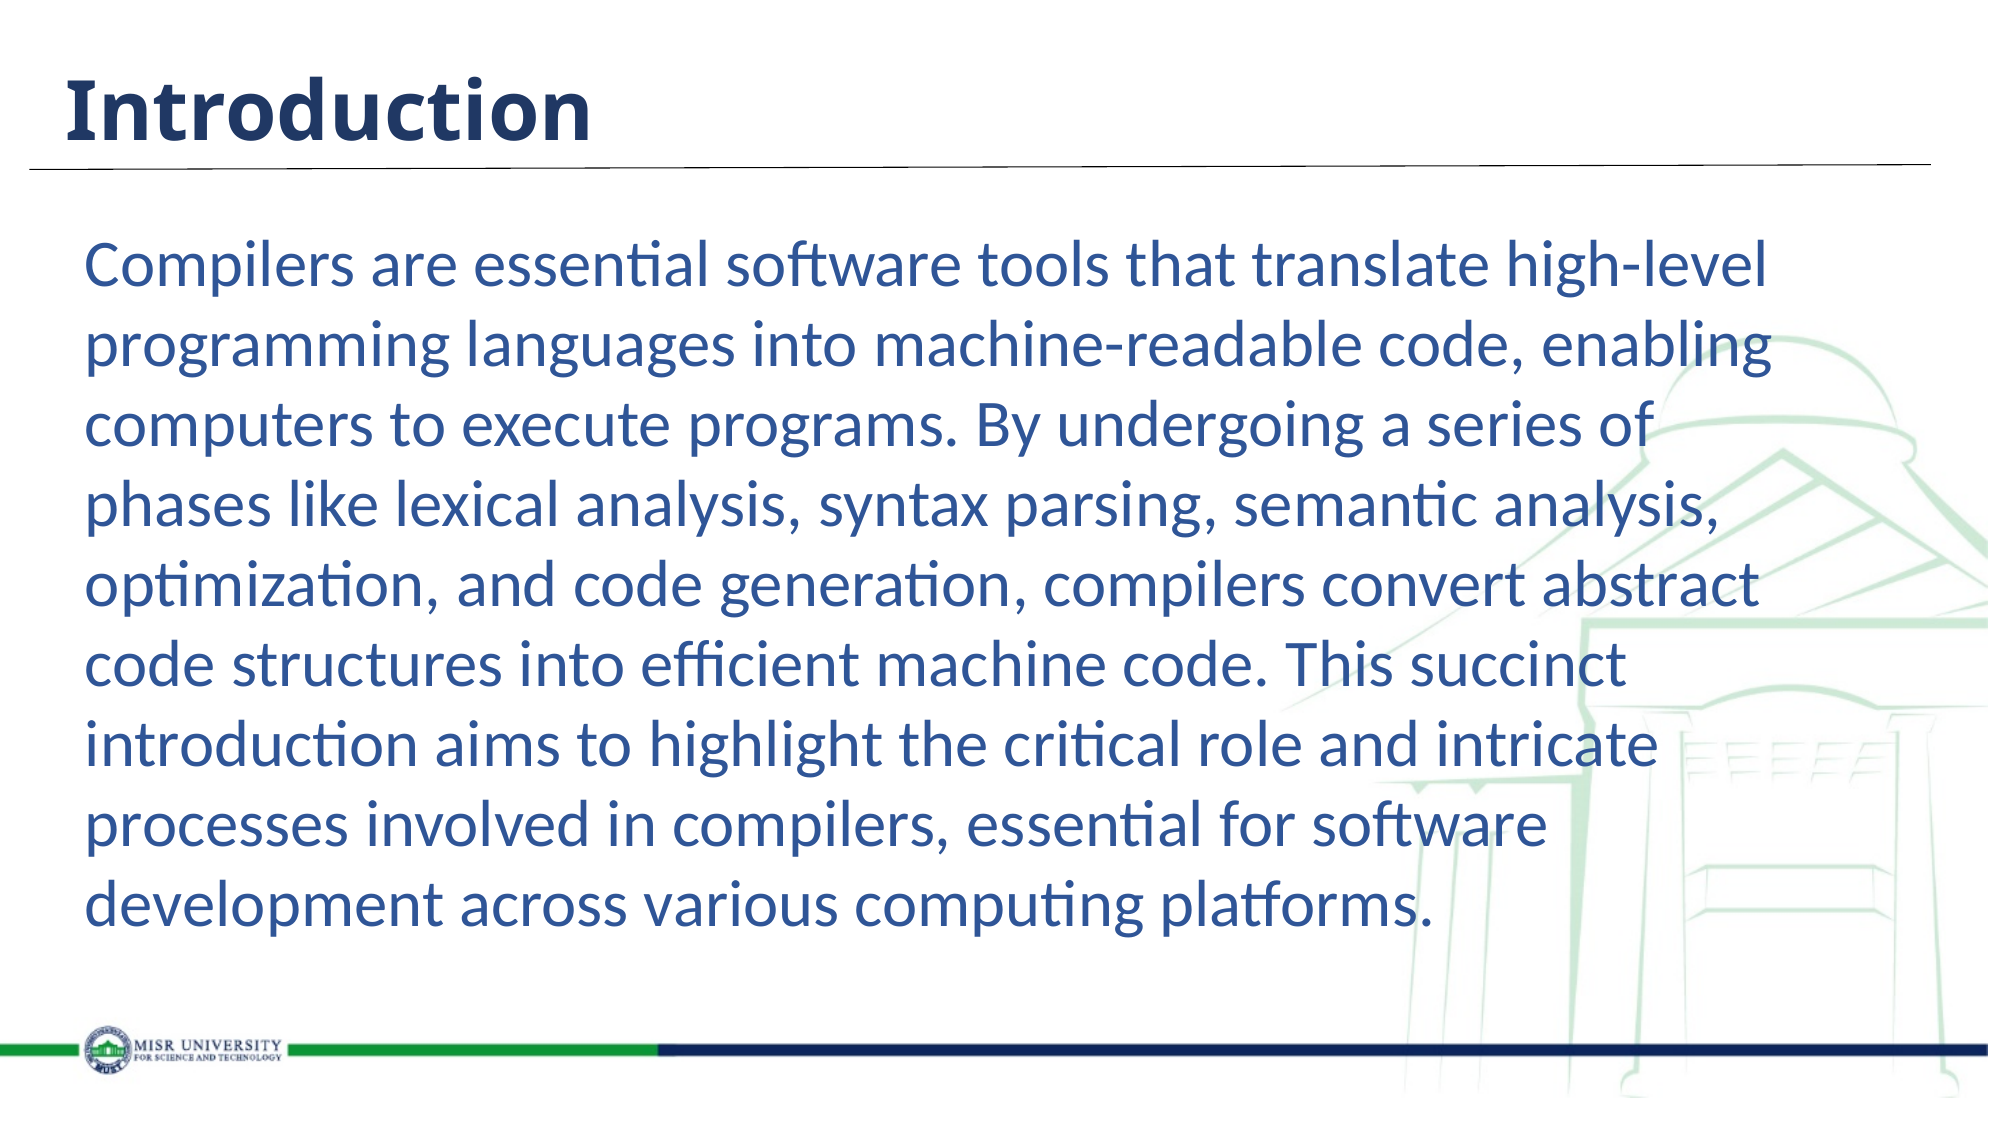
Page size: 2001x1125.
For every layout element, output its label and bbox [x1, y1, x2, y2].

text_box [29, 164, 1931, 170]
picture [0, 0, 1988, 1098]
